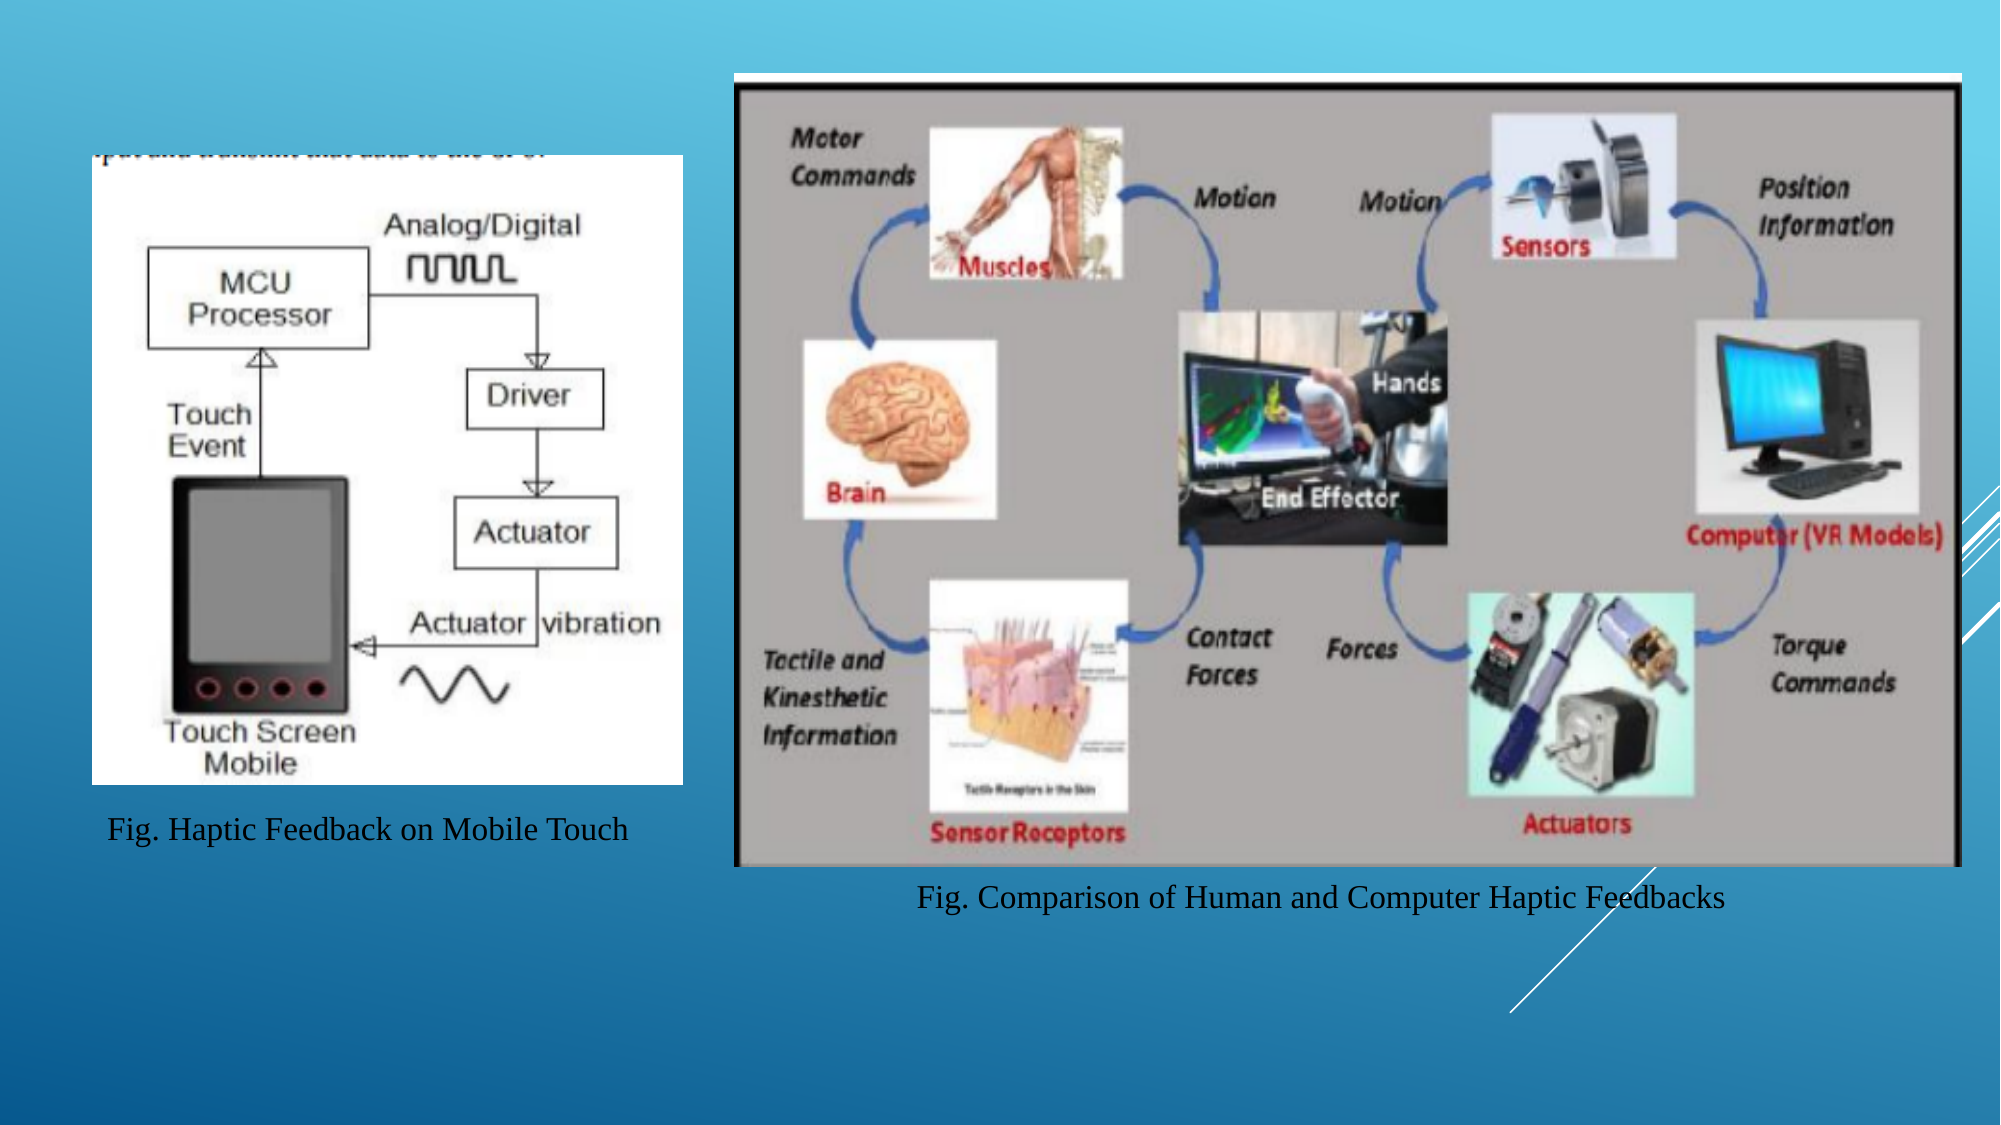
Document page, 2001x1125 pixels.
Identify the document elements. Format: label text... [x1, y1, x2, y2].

text_box Fig. Haptic Feedback on Mobile Touch [92, 800, 734, 855]
picture [92, 155, 683, 785]
picture [734, 73, 1962, 867]
text_box Fig. Comparison of Human and Computer Haptic Feedbacks [901, 867, 1874, 923]
